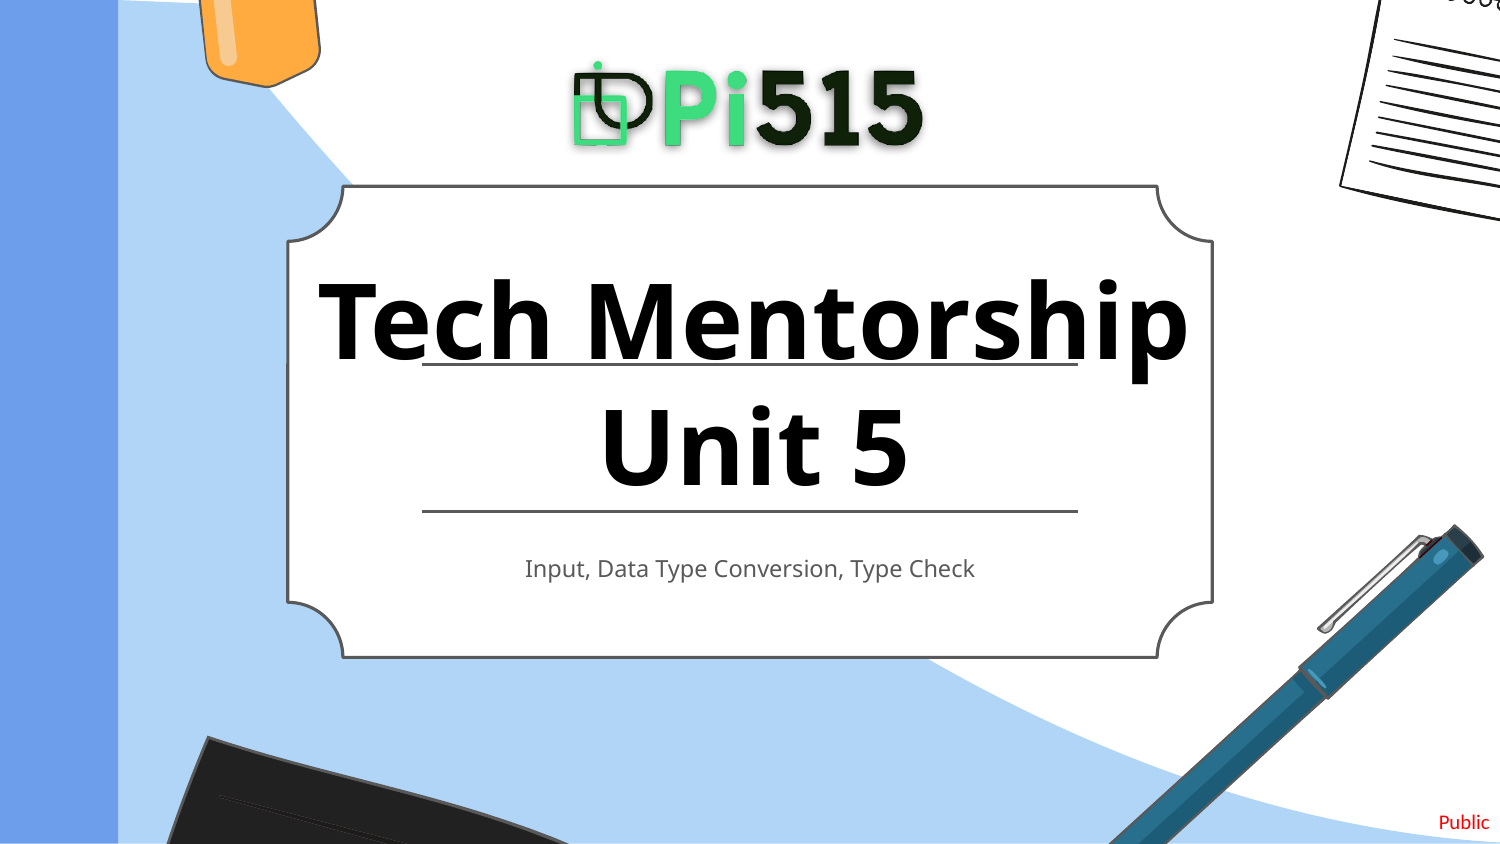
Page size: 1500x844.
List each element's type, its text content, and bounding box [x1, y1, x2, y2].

picture [565, 48, 935, 165]
subtitle Input, Data Type Conversion, Type Check [385, 539, 1115, 598]
title Tech Mentorship Unit 5 [289, 239, 1220, 527]
